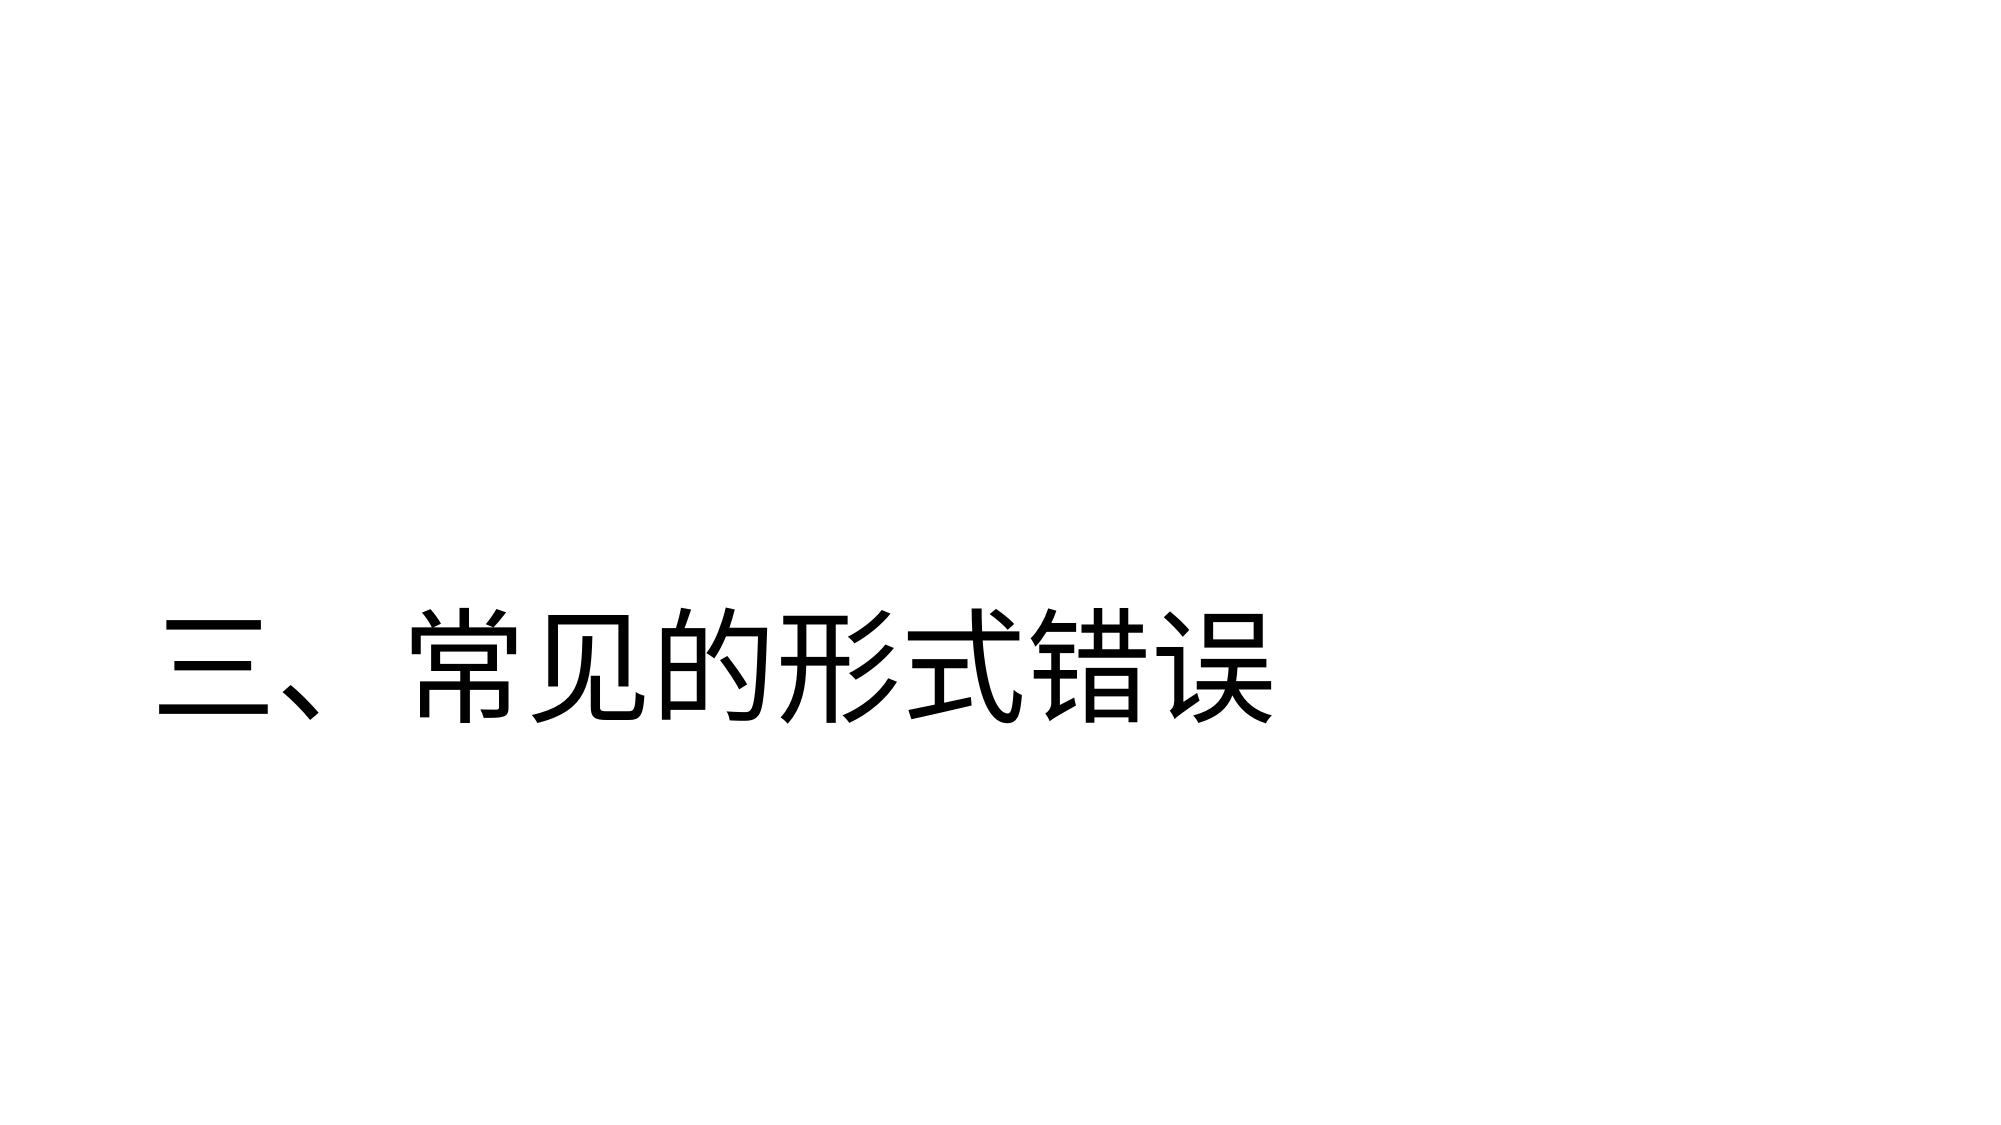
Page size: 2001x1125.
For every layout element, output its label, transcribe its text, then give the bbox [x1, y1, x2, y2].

title 三、常见的形式错误 [136, 280, 1862, 749]
